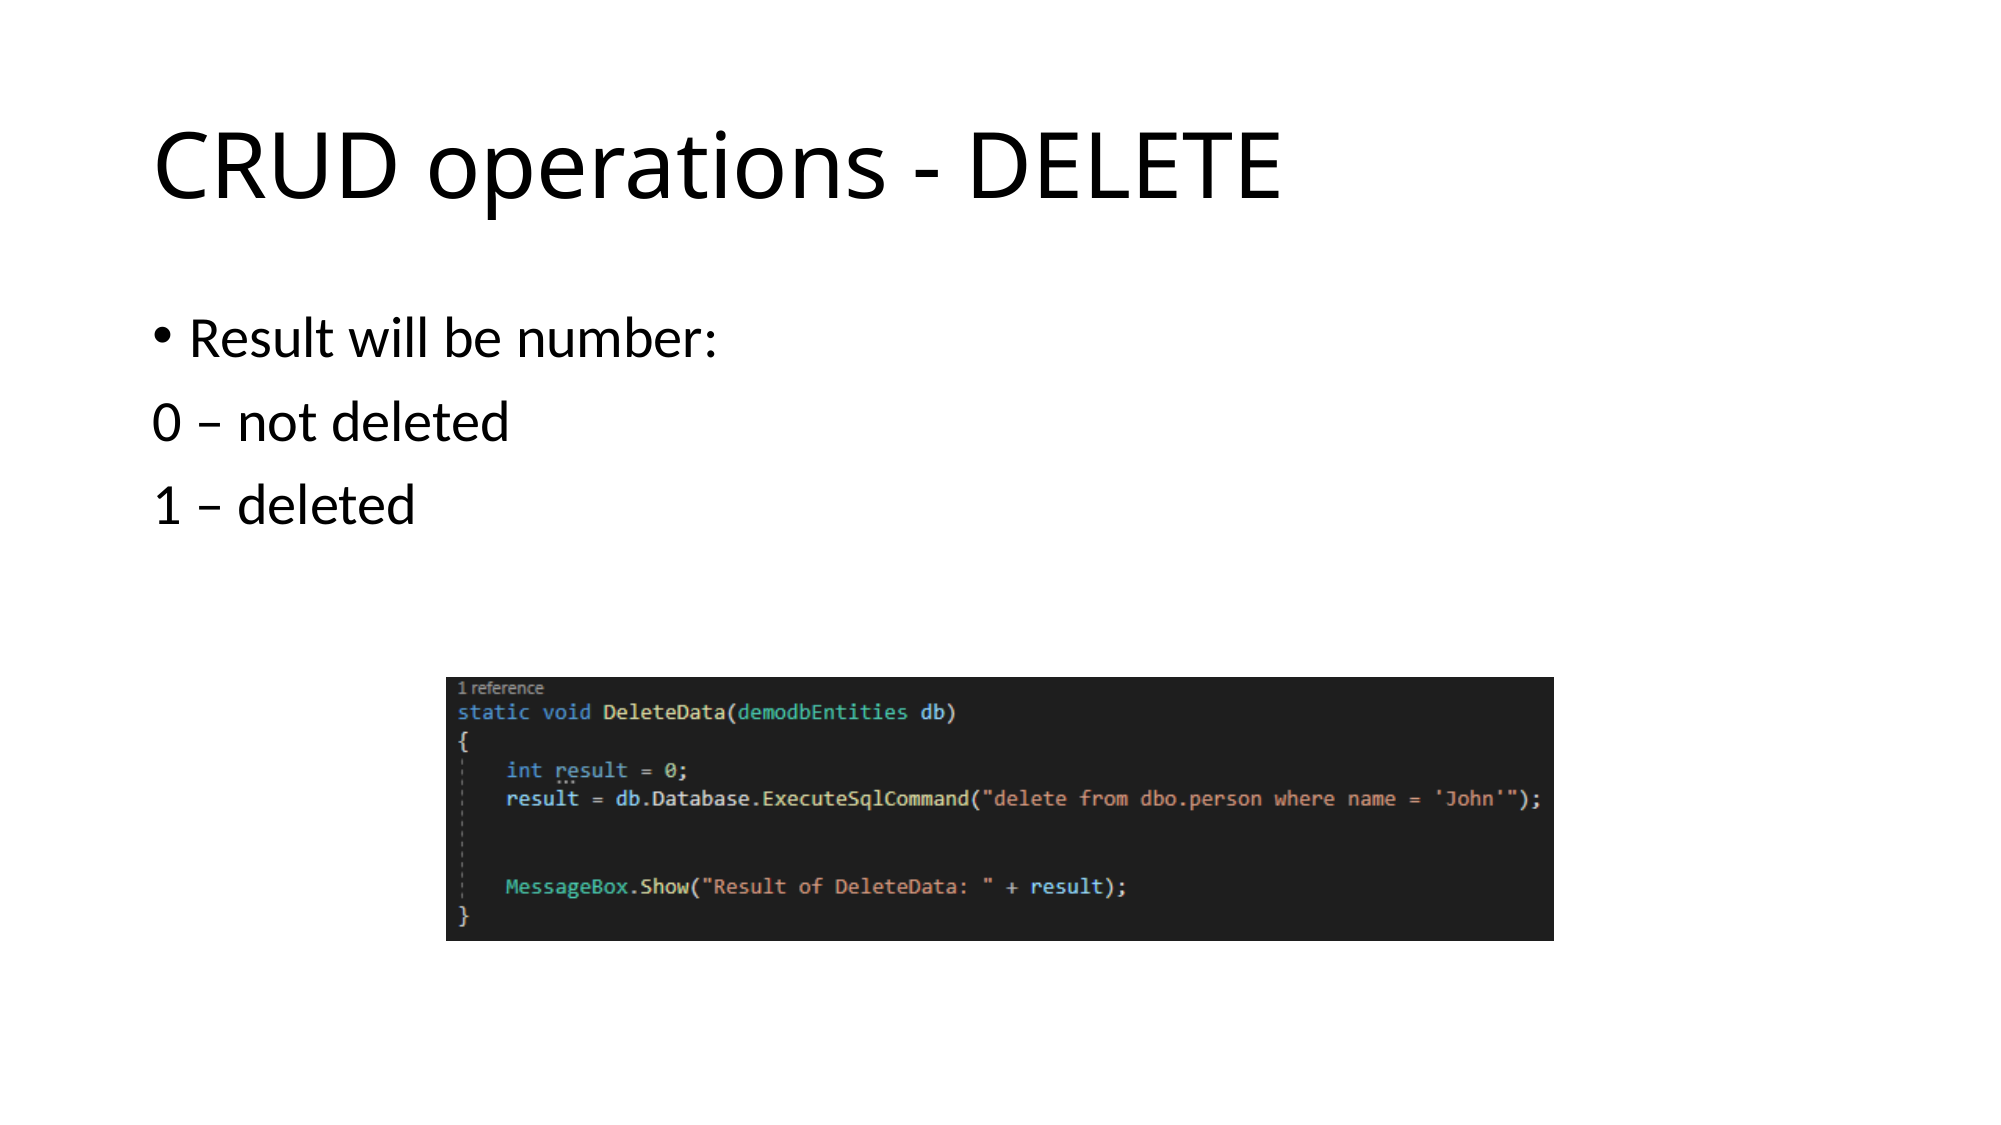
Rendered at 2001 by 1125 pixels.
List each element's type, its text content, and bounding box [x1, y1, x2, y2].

picture [446, 677, 1554, 941]
list Result will be number: 0 – not deleted 1 – deleted [137, 299, 1863, 1014]
title CRUD operations - DELETE [137, 59, 1863, 278]
